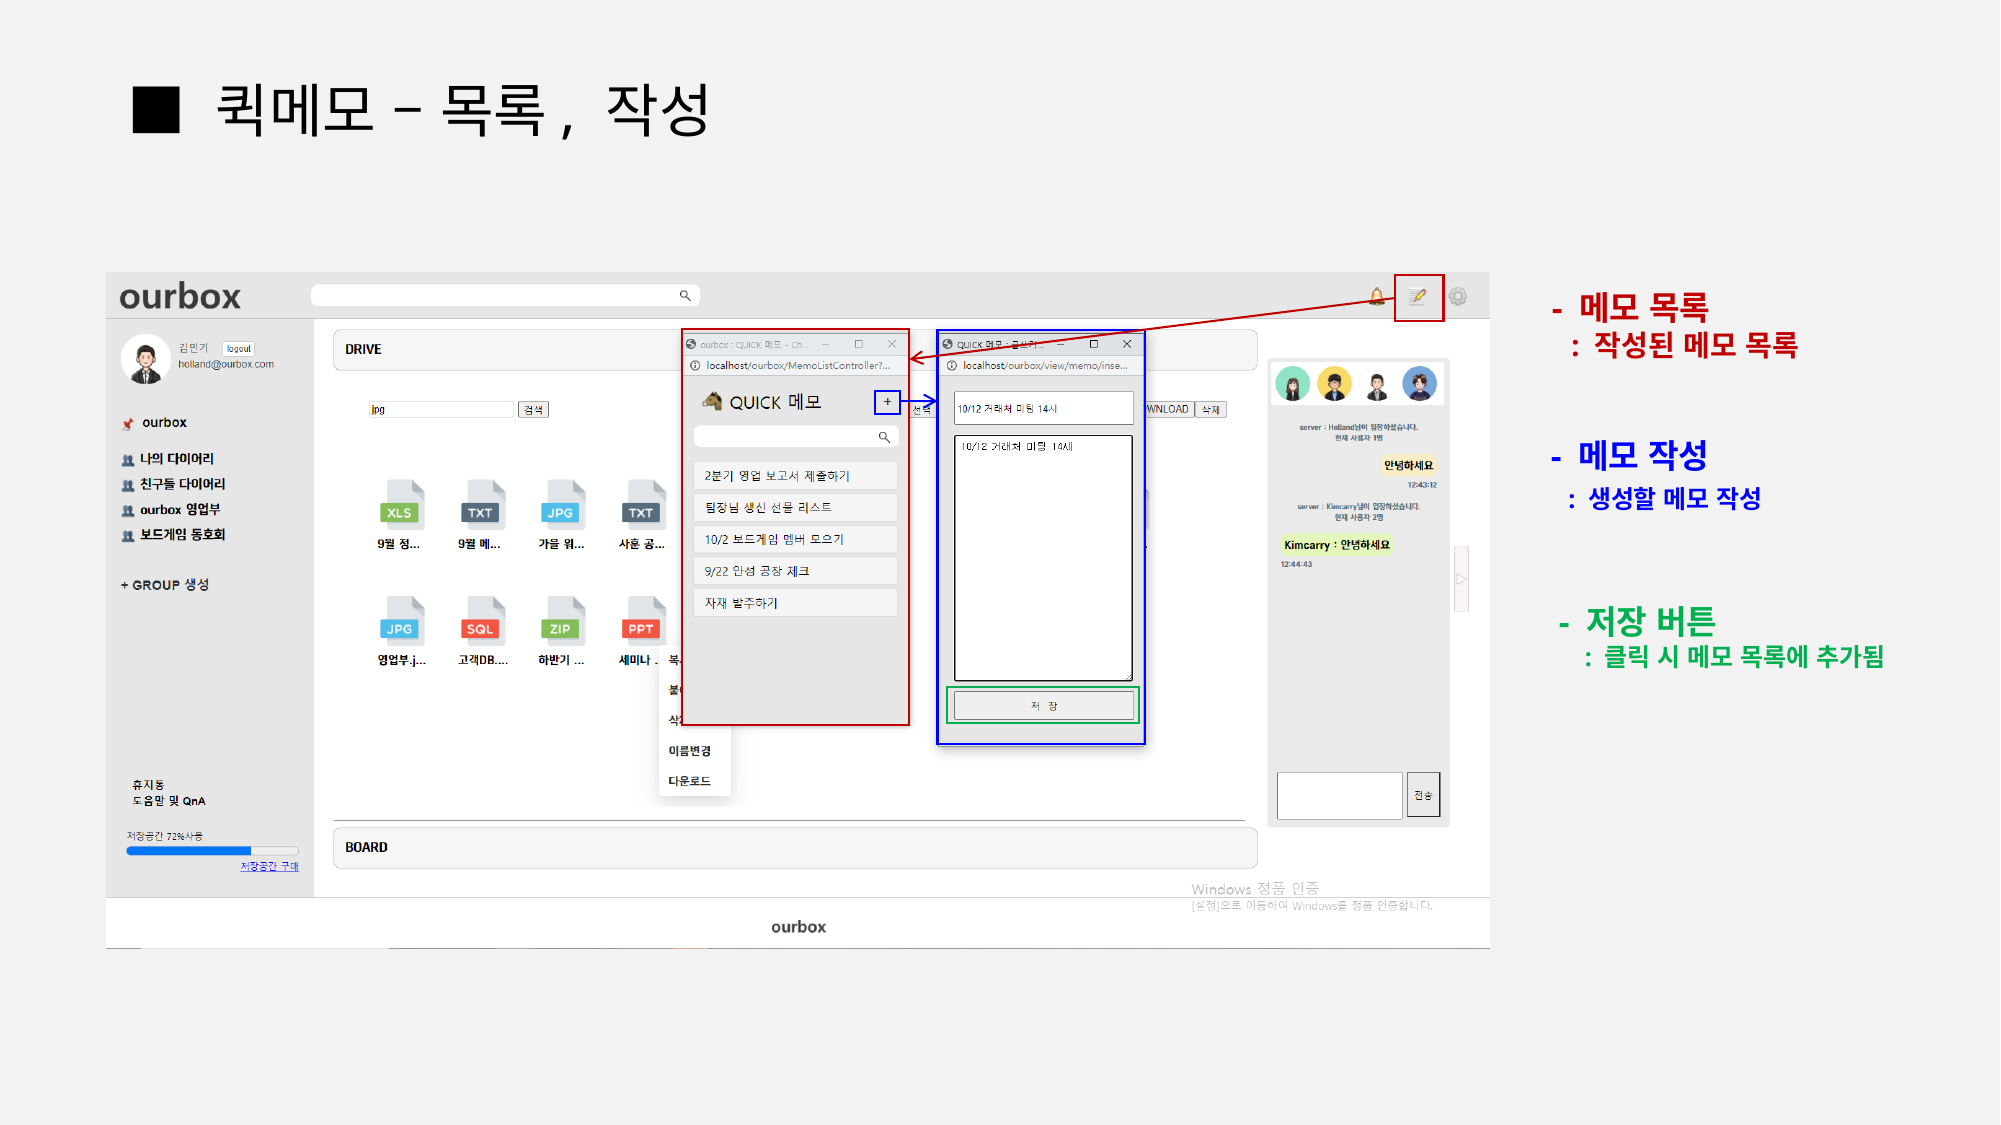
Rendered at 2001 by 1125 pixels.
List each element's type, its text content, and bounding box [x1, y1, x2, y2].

picture [106, 272, 1490, 949]
text_box - 메모 목록 : 작성된 메모 목록 [1537, 279, 1815, 370]
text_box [909, 297, 1396, 360]
text_box - 저장 버튼 : 클릭 시 메모 목록에 추가됨 [1544, 593, 1901, 679]
text_box ■ 퀵메모 – 목록, 작성 [112, 66, 728, 152]
text_box - 메모 작성 : 생성할 메모 작성 [1536, 428, 1779, 523]
